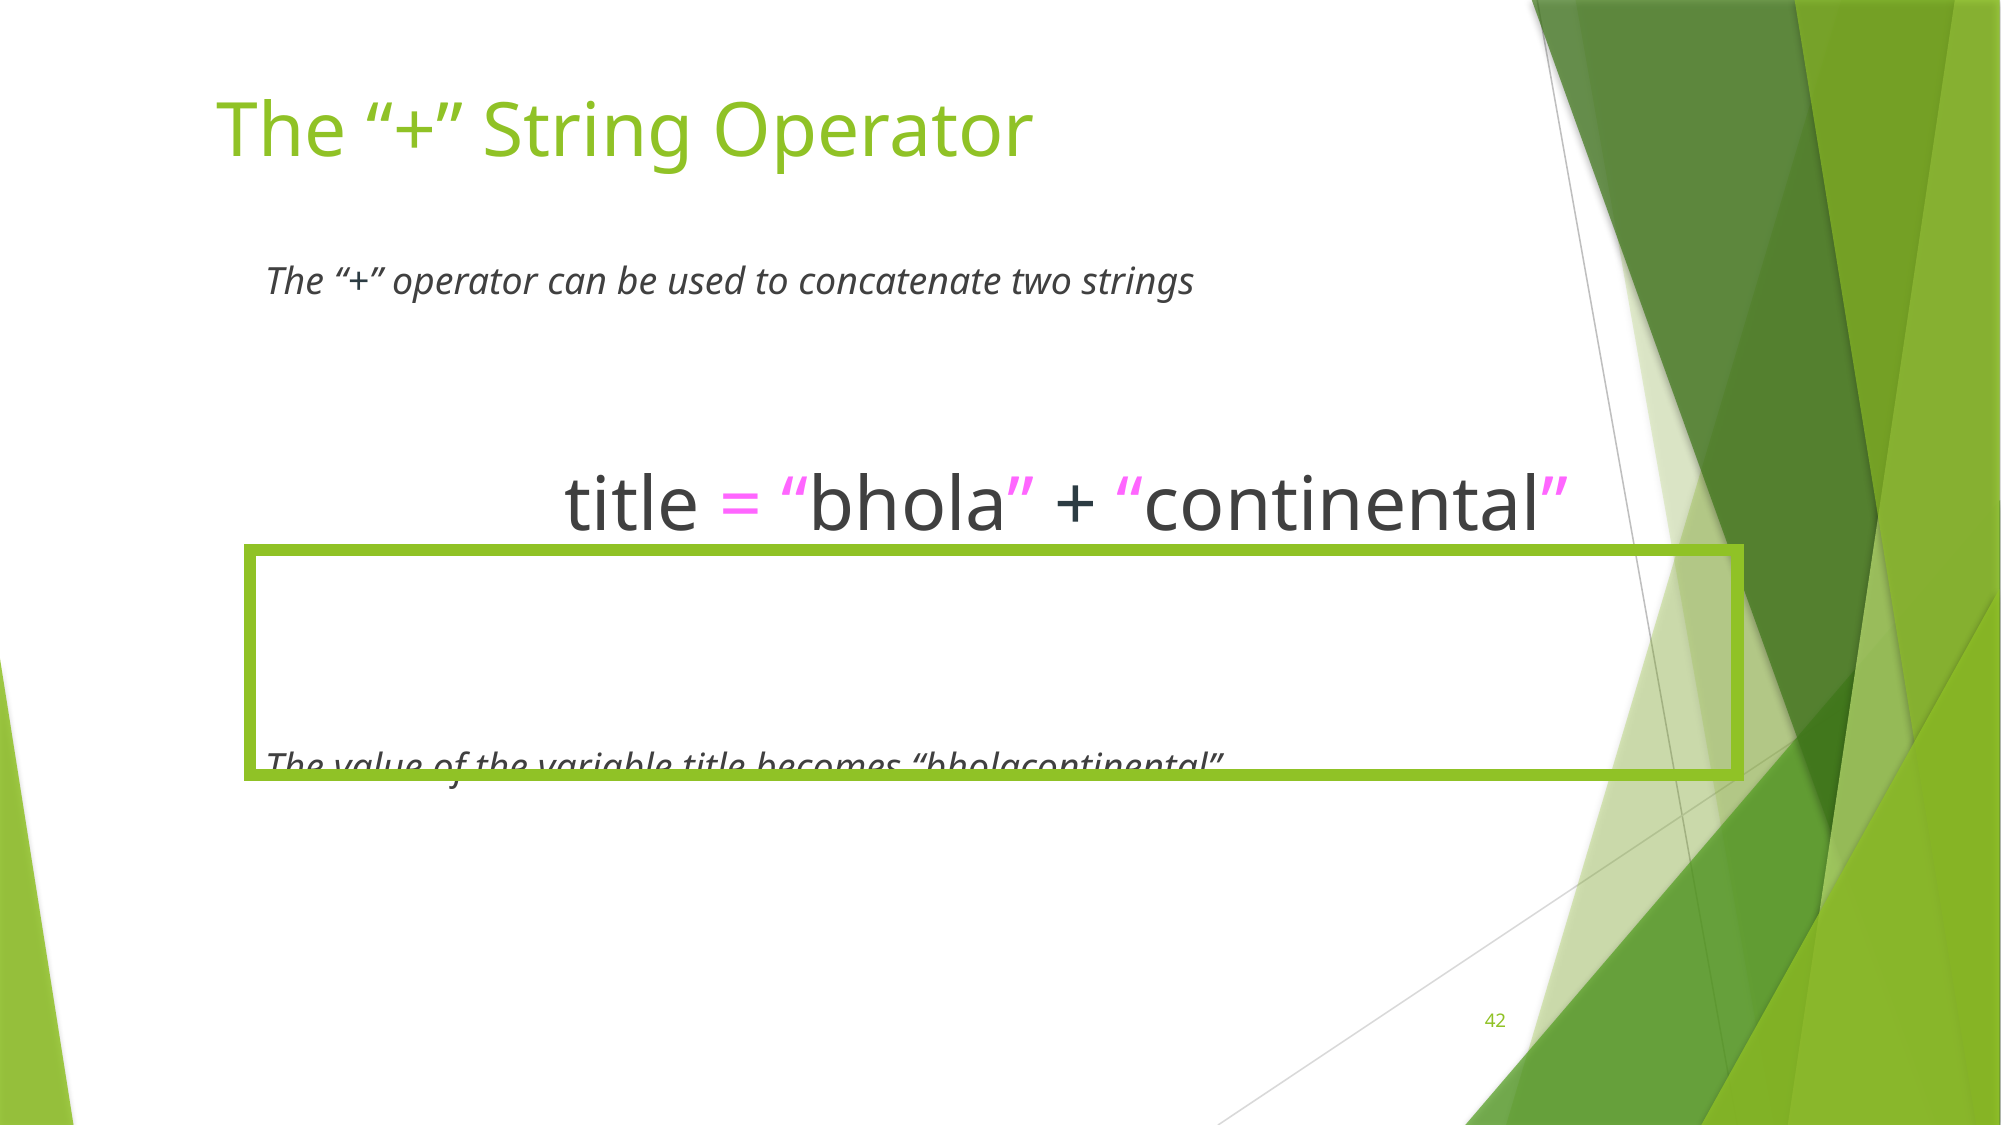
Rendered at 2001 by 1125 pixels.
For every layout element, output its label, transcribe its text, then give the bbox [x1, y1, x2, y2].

text_box [249, 549, 1738, 775]
slide_number 42 [1409, 991, 1522, 1051]
list The “+” operator can be used to concatenate two strings title = “bhola” + “continental” The value of the variable title becomes “bholacontinental” [249, 249, 1750, 1125]
title The “+” String Operator [201, 74, 1477, 262]
